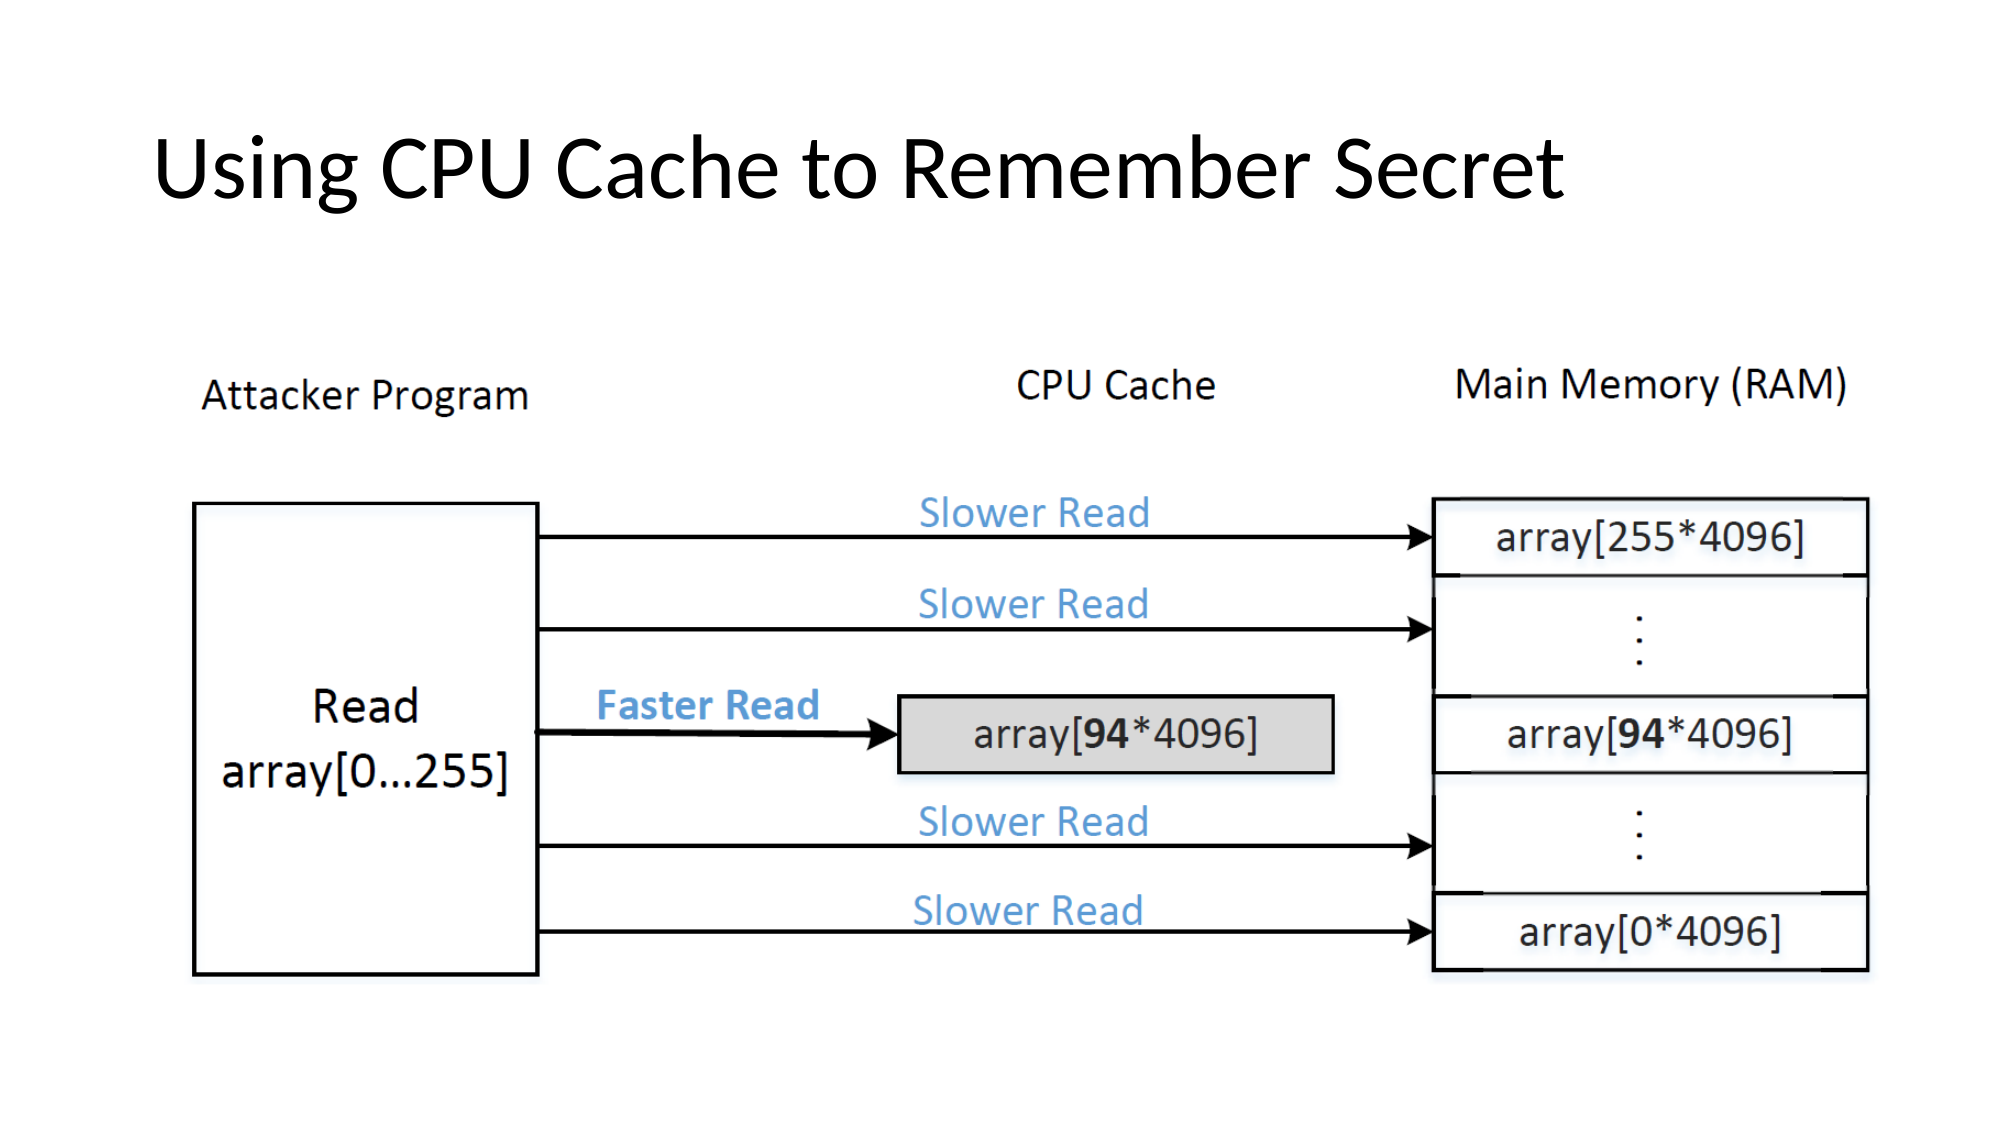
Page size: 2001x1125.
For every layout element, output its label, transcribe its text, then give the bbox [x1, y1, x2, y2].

picture [179, 326, 1887, 1003]
title Using CPU Cache to Remember Secret [137, 59, 1863, 278]
